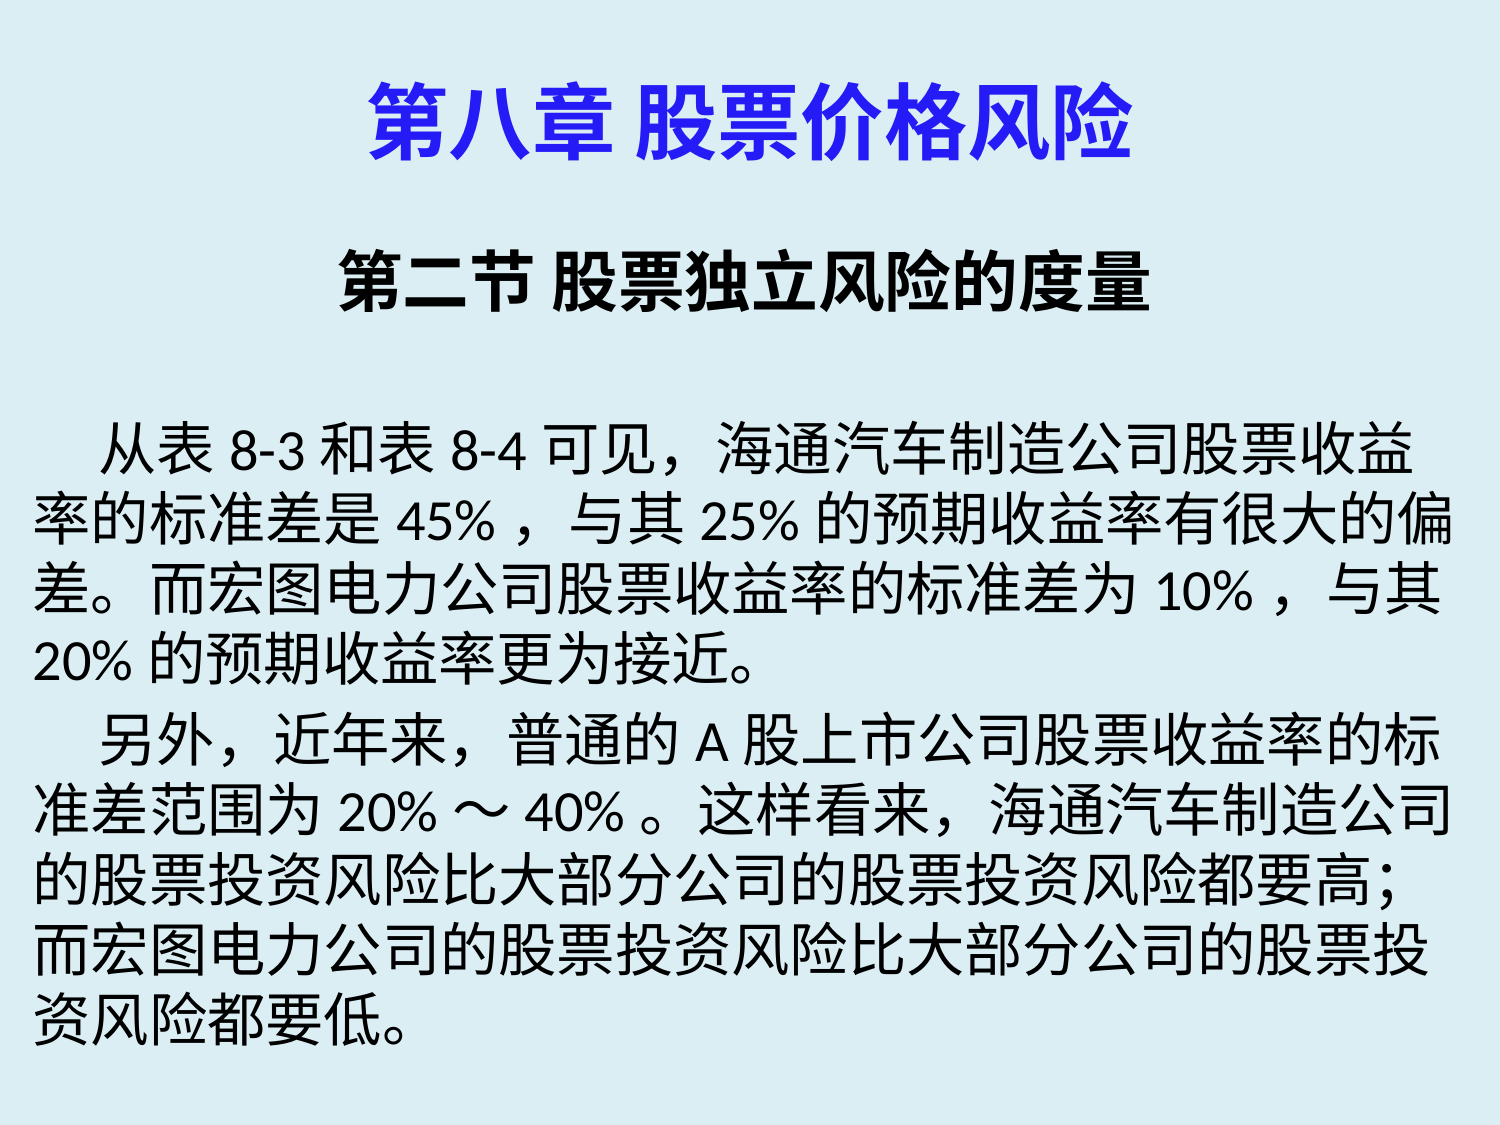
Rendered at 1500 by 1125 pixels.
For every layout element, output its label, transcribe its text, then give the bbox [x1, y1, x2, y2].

title 第八章 股票价格风险 [75, 45, 1425, 197]
list 第二节 股票独立风险的度量 从表8-3和表8-4可见，海通汽车制造公司股票收益率的标准差是45%，与其25%的预期收益率有很大的偏差。而宏图电力公司股票收益率的标准差为10%，与其20%的预期收益率更为接近。 另外，近年来，普通的A股上市公司股票收益率的标准差范围为20%～40%。这样看来，海通汽车制造公司的股票投资风险比大部分公司的股票投资风险都要高；而宏图电力公司的股票投资风险比大部分公司的股票投资风险都要低。 [17, 231, 1471, 1106]
